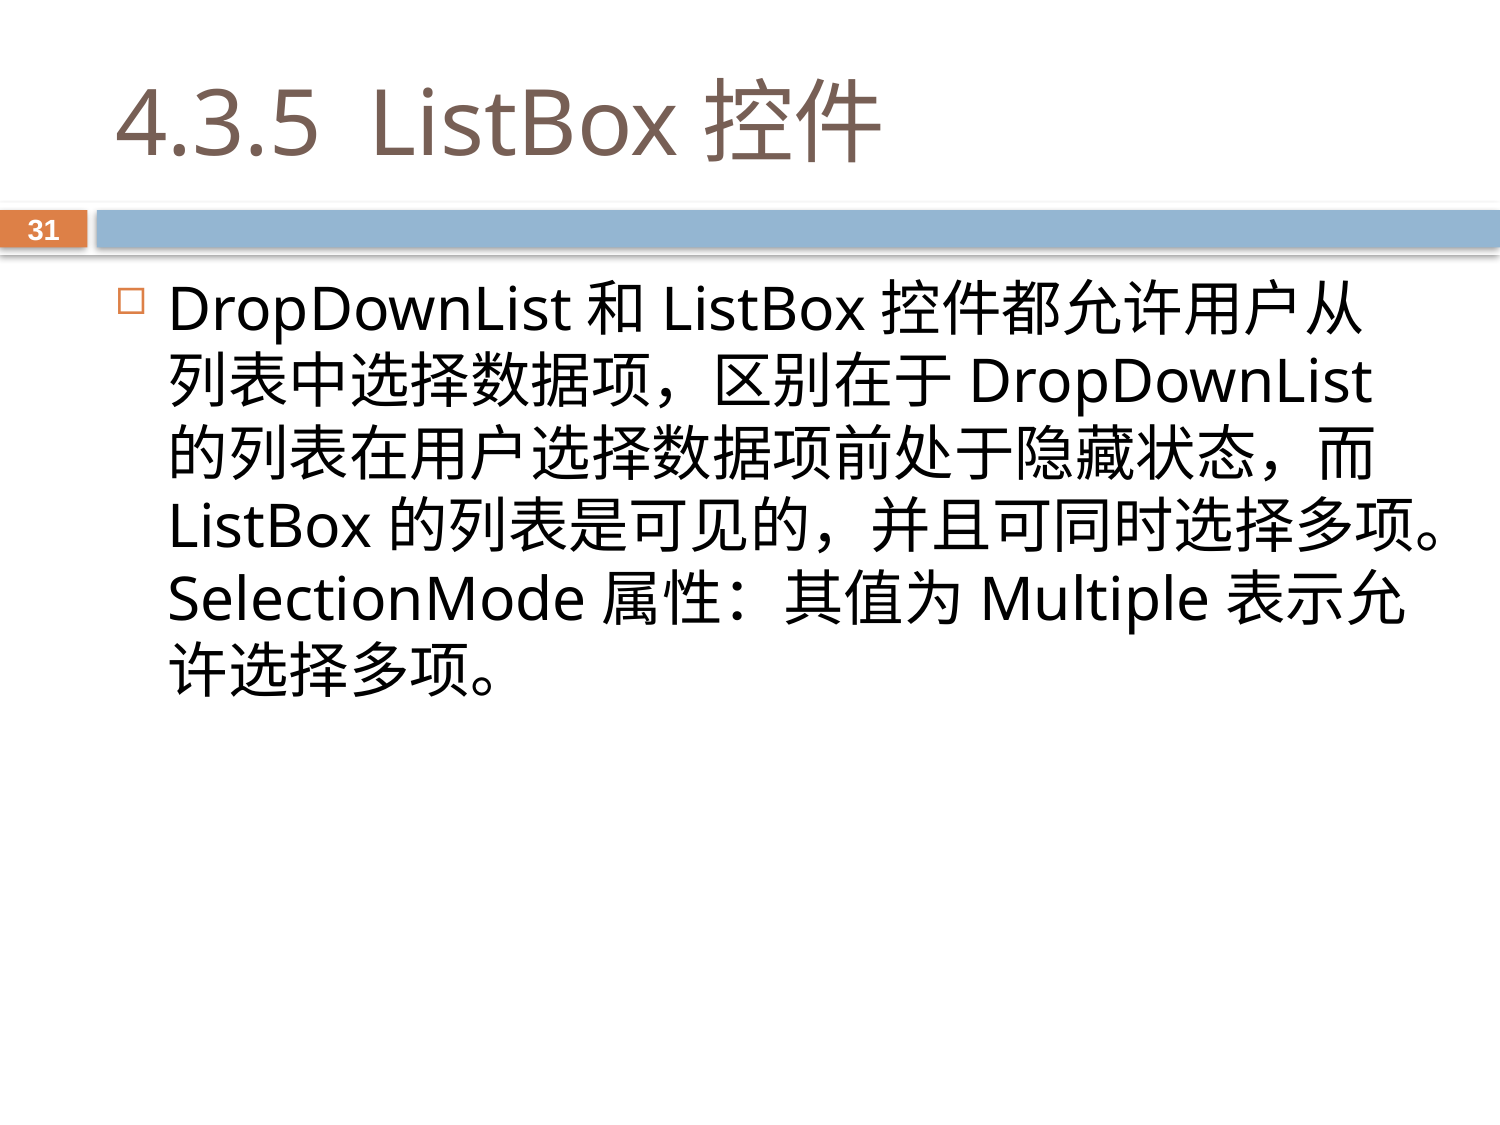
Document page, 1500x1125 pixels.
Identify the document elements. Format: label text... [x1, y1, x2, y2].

list DropDownList和ListBox控件都允许用户从列表中选择数据项，区别在于DropDownList的列表在用户选择数据项前处于隐藏状态，而ListBox的列表是可见的，并且可同时选择多项。SelectionMode属性：其值为Multiple表示允许选择多项。 [100, 262, 1438, 1000]
title 4.3.5 ListBox控件 [100, 37, 1438, 200]
slide_number 31 [0, 208, 88, 249]
